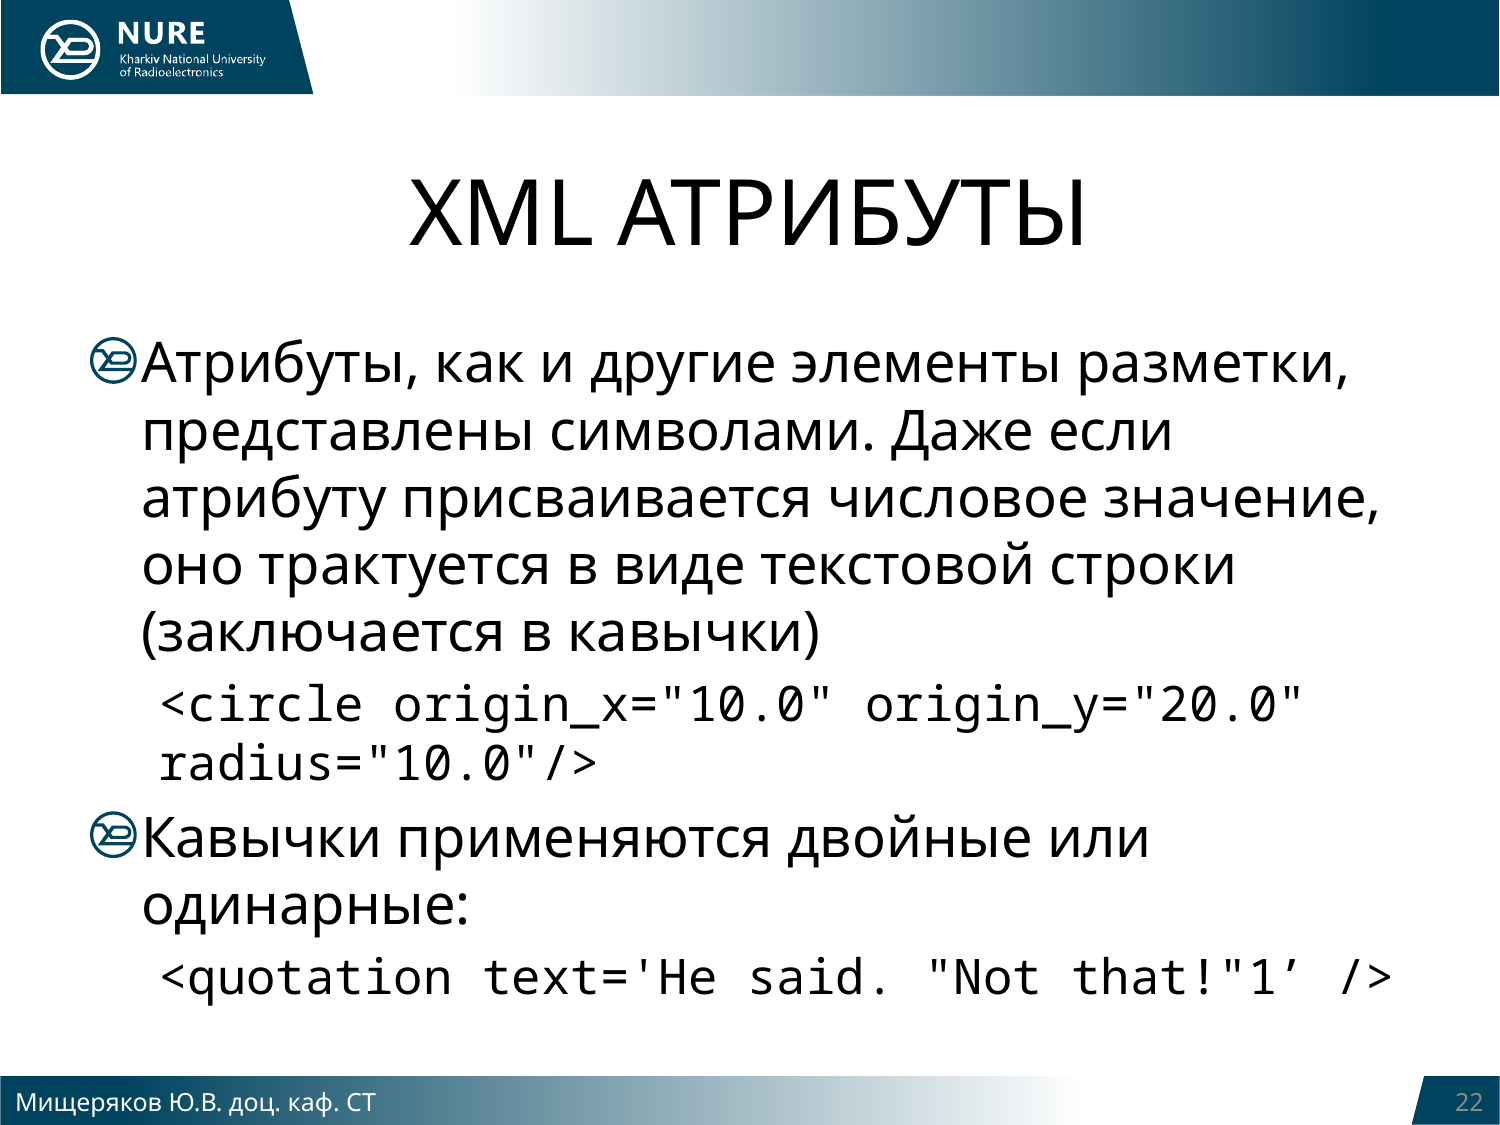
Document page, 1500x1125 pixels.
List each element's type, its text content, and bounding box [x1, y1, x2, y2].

footer Мищеряков Ю.В. доц. каф. СТ [0, 1082, 963, 1125]
slide_number 22 [1396, 1082, 1499, 1125]
title XML АТРИБУТЫ [75, 115, 1425, 303]
list Атрибуты, как и другие элементы разметки, представлены символами. Даже если атрибуту присваивается числовое значение, оно трактуется в виде текстовой строки (заключается в кавычки) <circle origin_x="10.0" origin_y="20.0" radius="10.0"/> Кавычки применяются двойные или одинарные: <quotation text='He said. "Not that!"1’ /> [75, 319, 1436, 1062]
